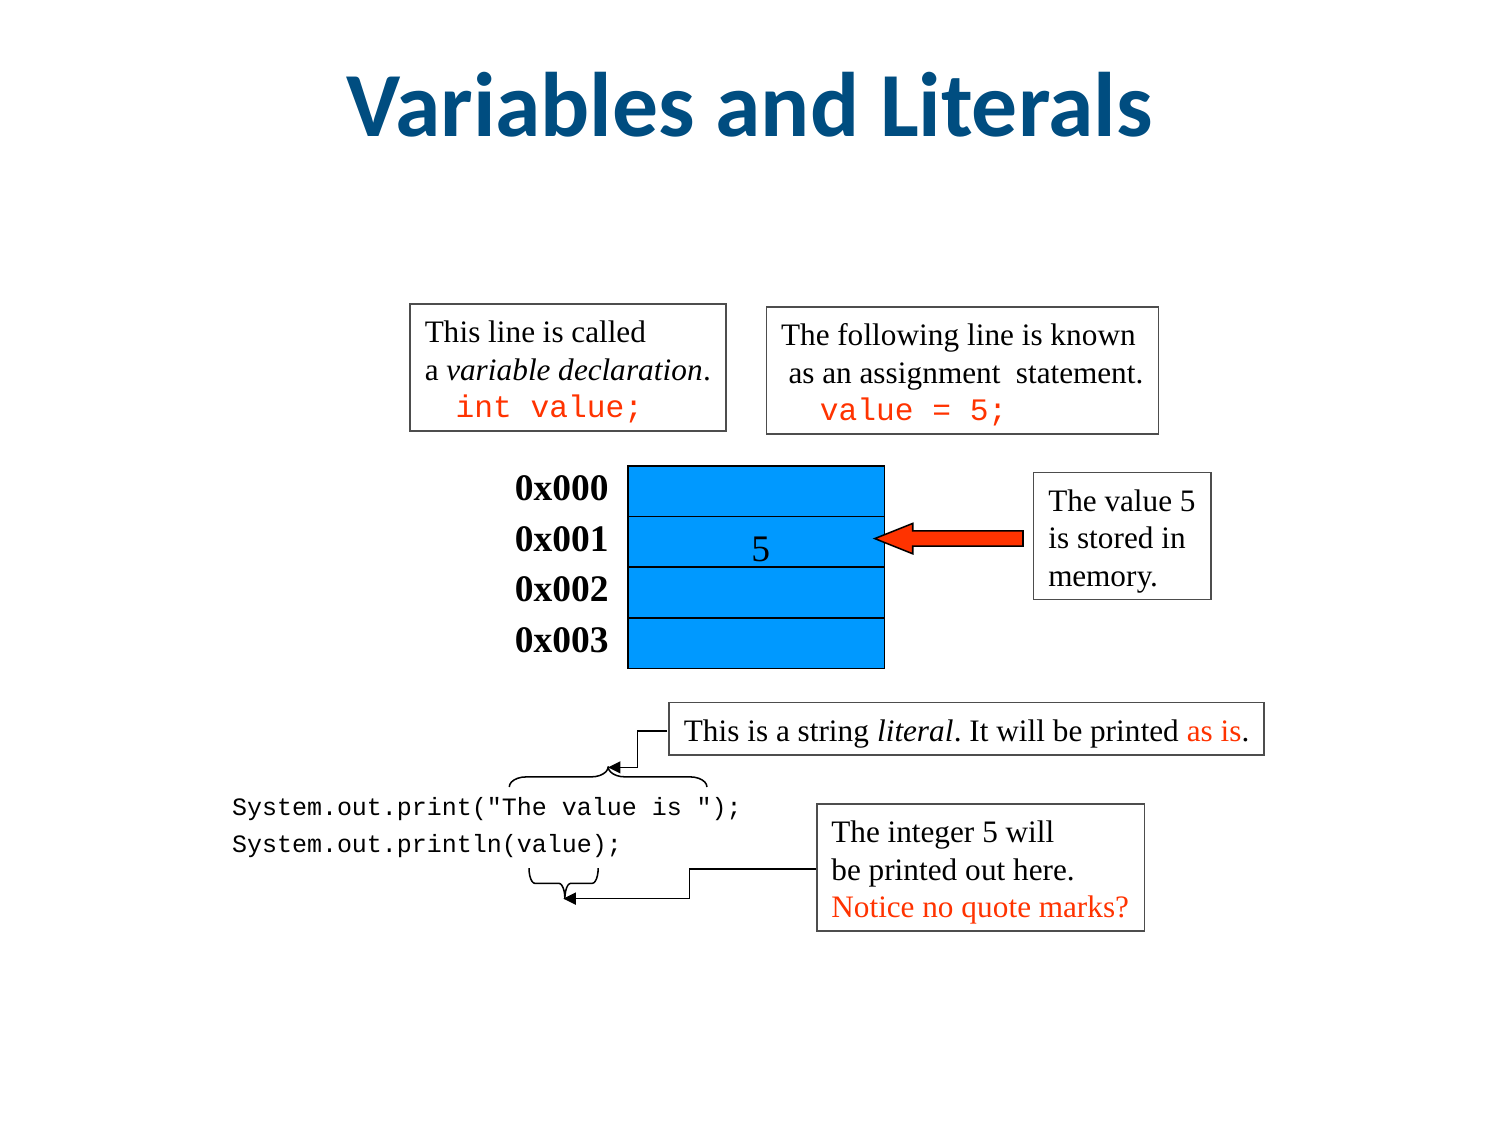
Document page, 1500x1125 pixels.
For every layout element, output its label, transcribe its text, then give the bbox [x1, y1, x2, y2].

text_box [212, 303, 1267, 934]
title Variables and Literals [75, 24, 1425, 175]
